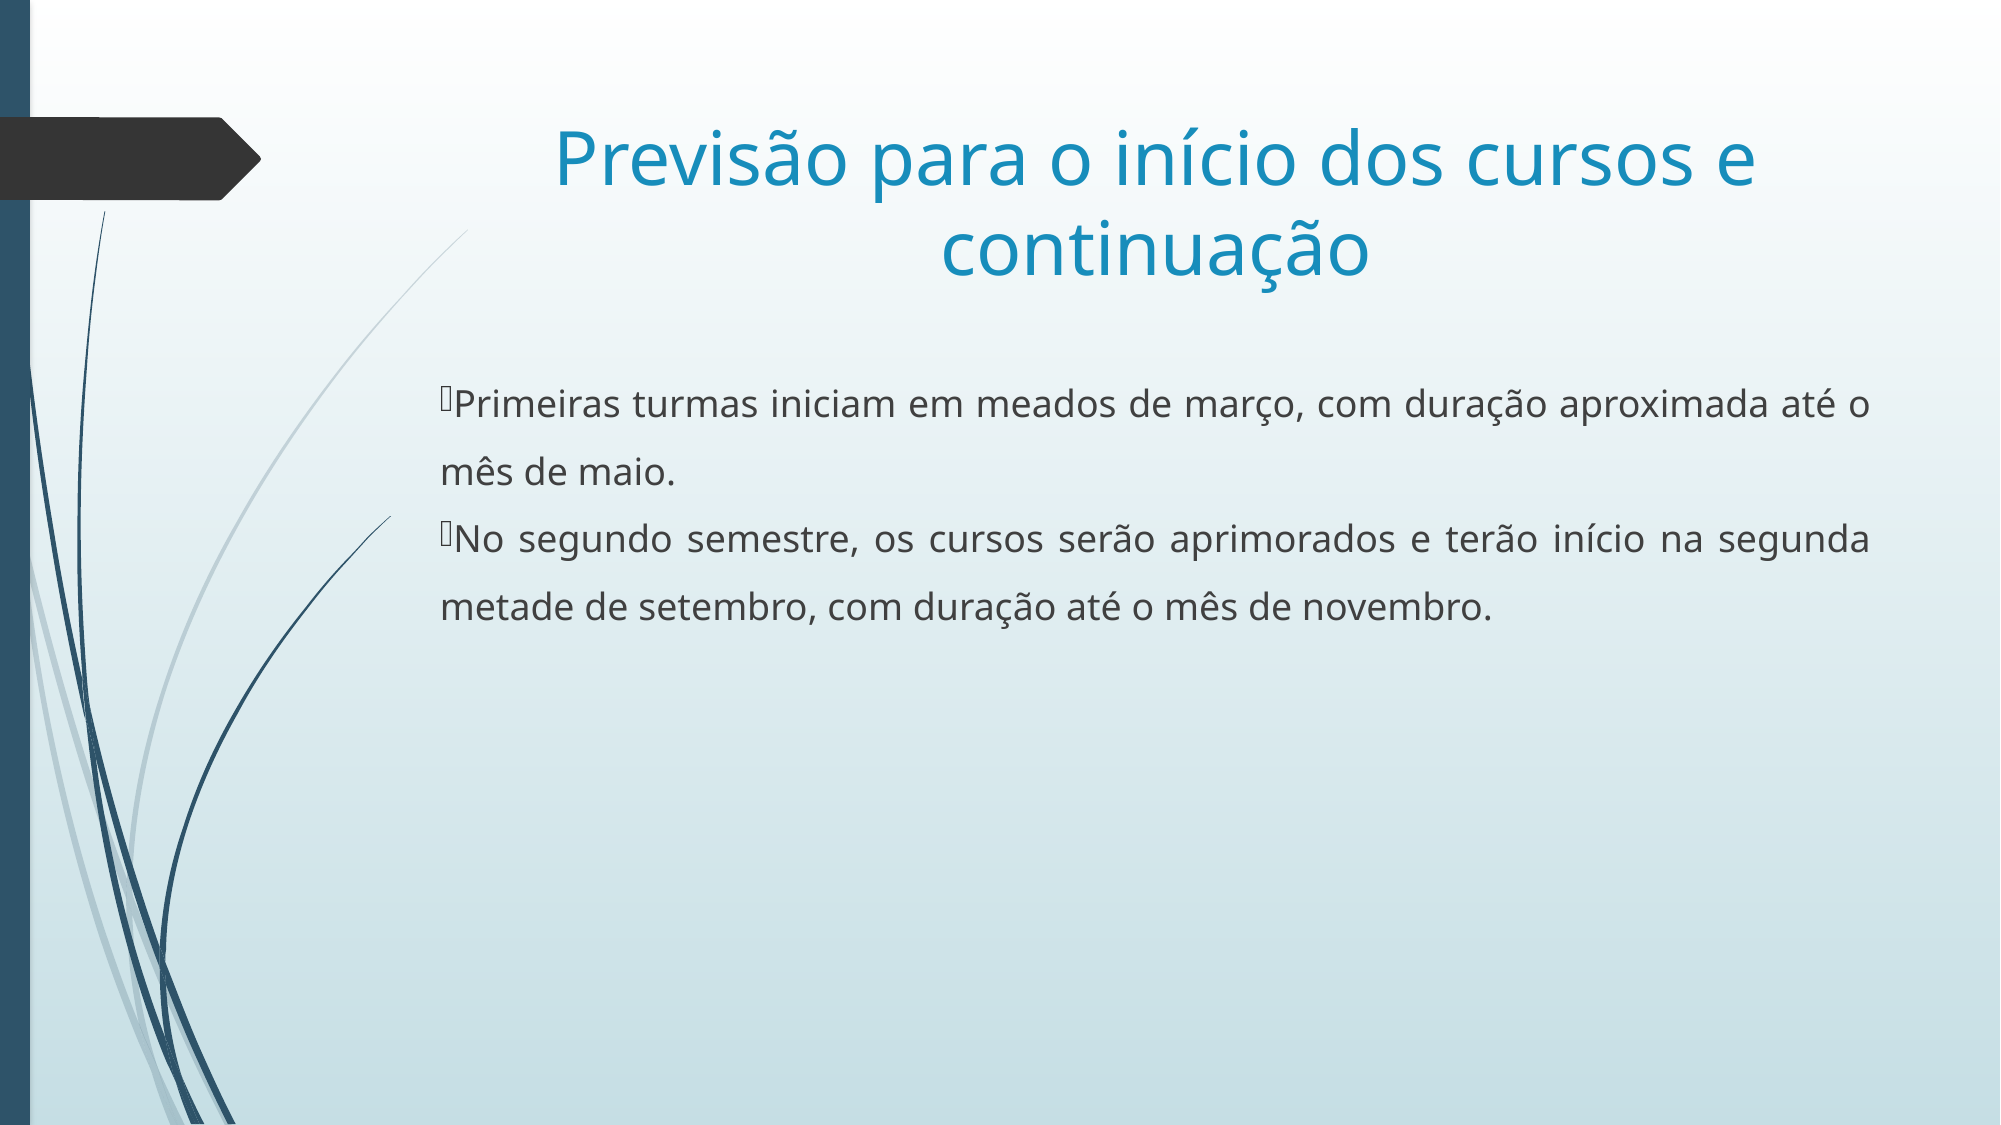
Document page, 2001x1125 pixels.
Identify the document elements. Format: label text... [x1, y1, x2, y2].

title Previsão para o início dos cursos e continuação [425, 102, 1888, 313]
list Primeiras turmas iniciam em meados de março, com duração aproximada até o mês de maio. No segundo semestre, os cursos serão aprimorados e terão início na segunda metade de setembro, com duração até o mês de novembro. [424, 350, 1888, 970]
